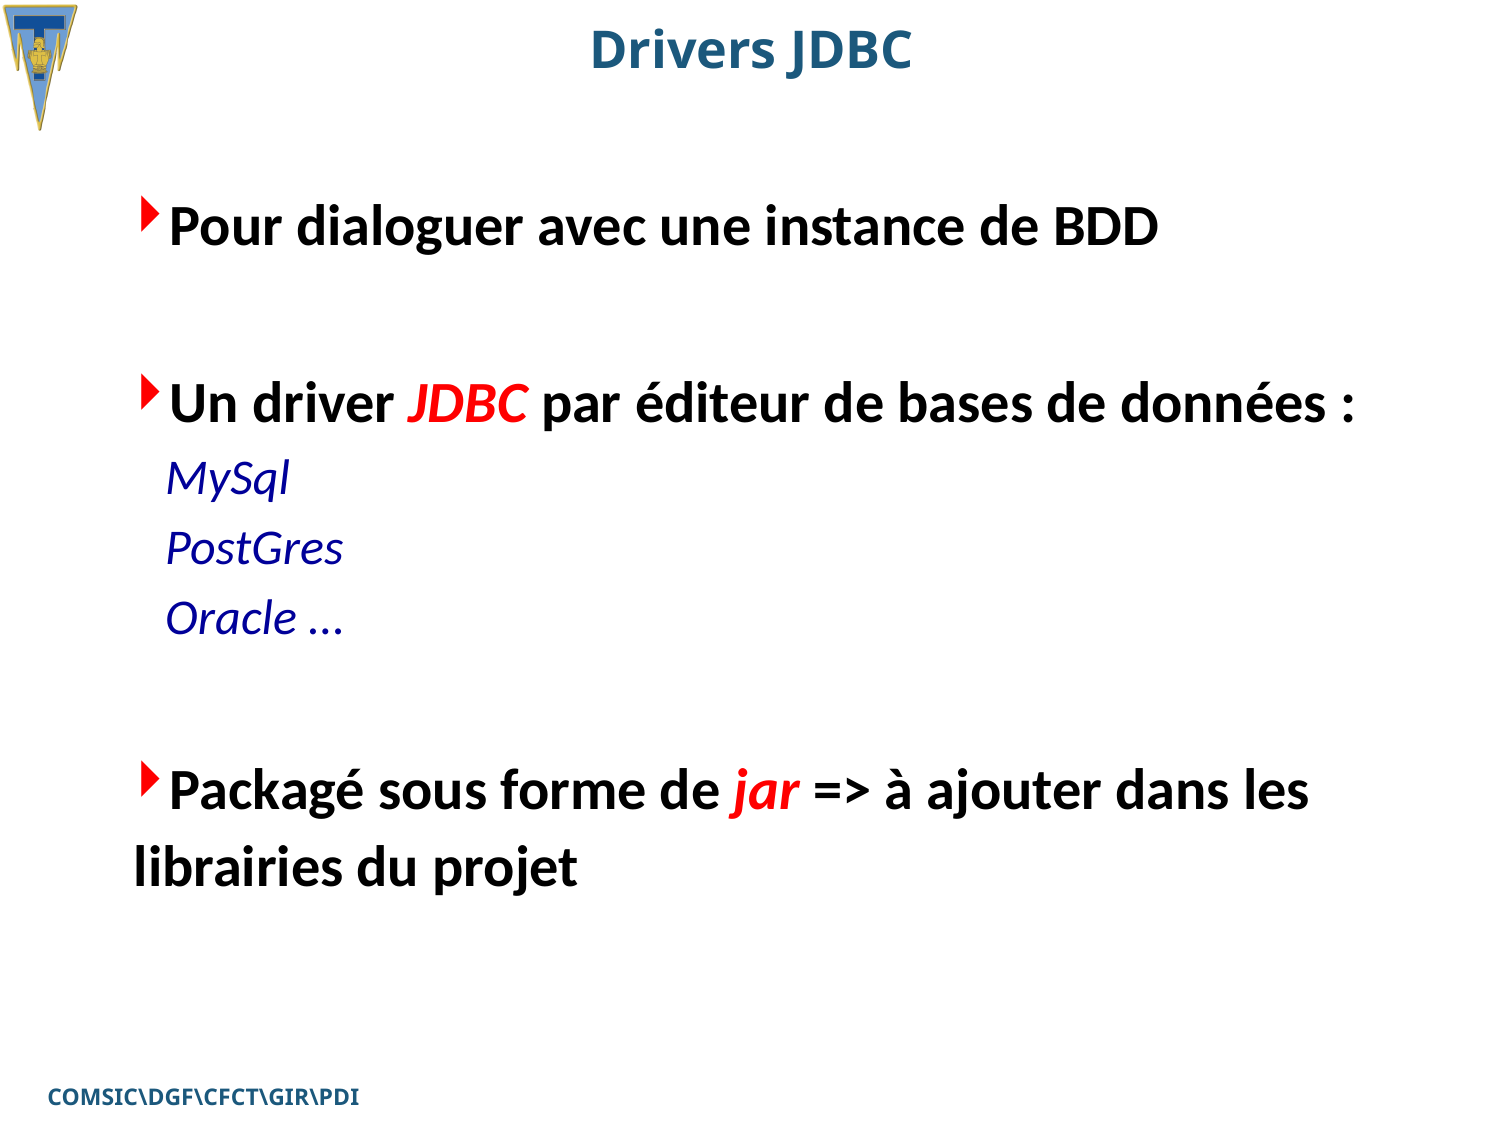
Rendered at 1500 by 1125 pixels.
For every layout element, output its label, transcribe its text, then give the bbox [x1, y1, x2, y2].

picture [0, 2, 79, 133]
title Drivers JDBC [76, 9, 1427, 88]
list Pour dialoguer avec une instance de BDD Un driver JDBC par éditeur de bases de données : MySql PostGres Oracle … Packagé sous forme de jar => à ajouter dans les librairies du projet [108, 172, 1459, 1035]
